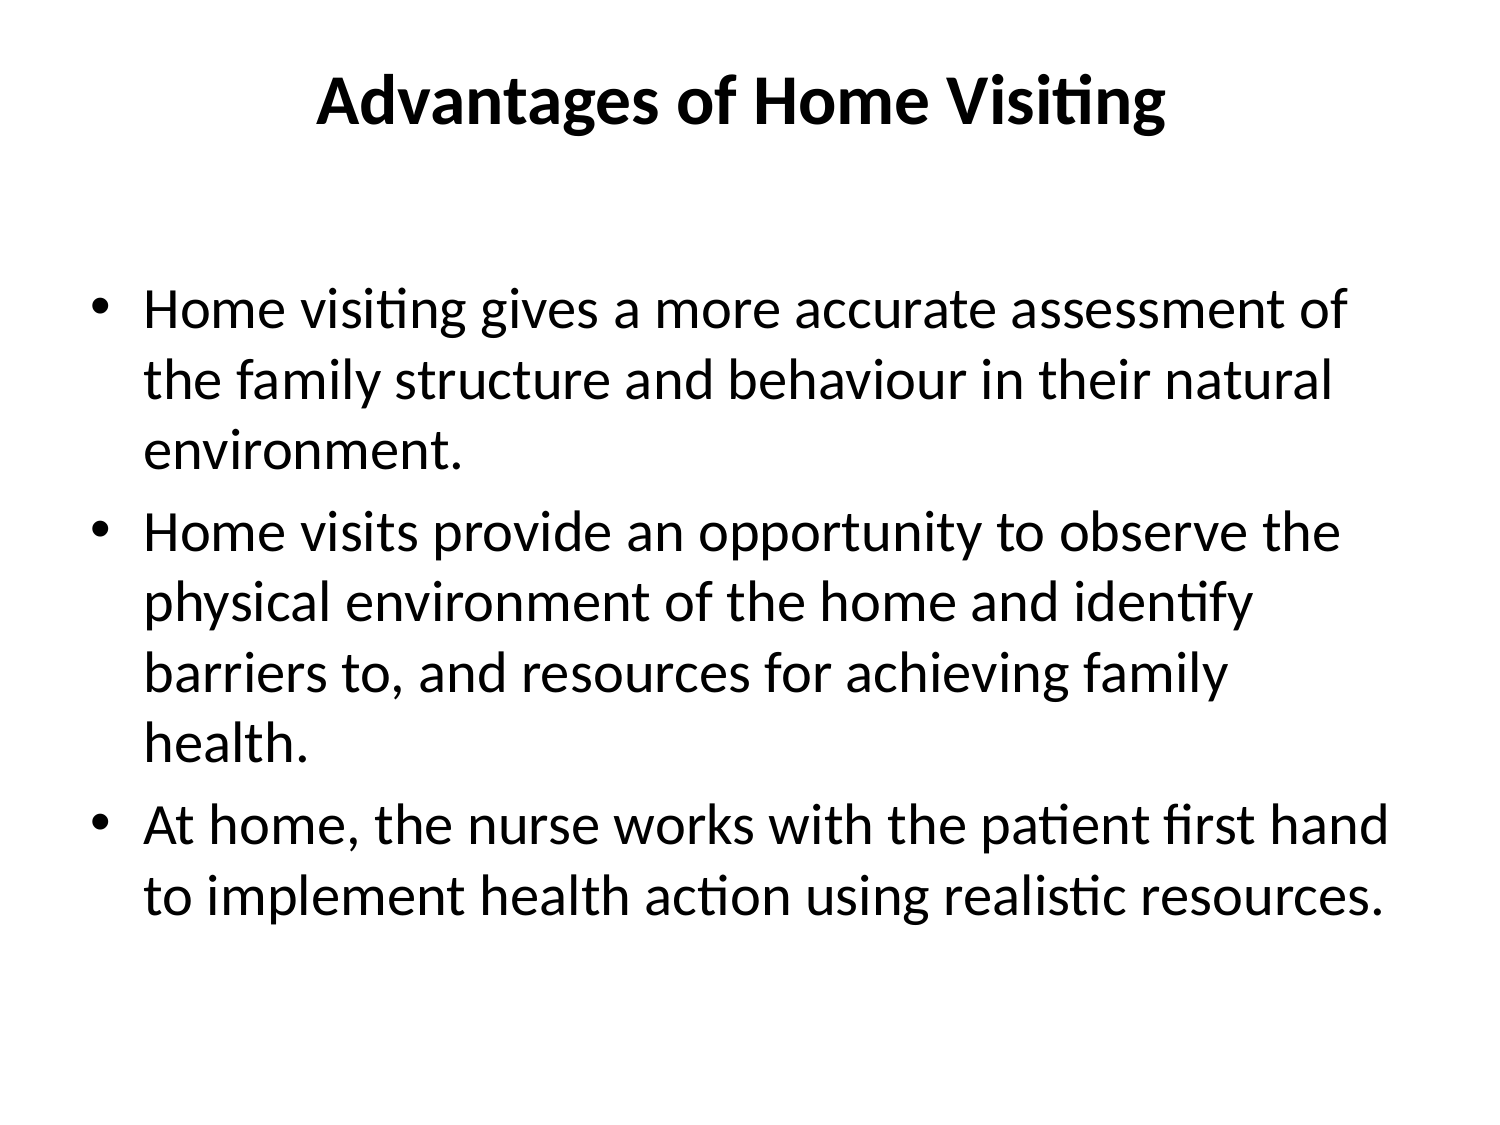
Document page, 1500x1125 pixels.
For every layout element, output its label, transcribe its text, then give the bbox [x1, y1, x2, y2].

list Home visiting gives a more accurate assessment of the family structure and behaviour in their natural environment. Home visits provide an opportunity to observe the physical environment of the home and identify barriers to, and resources for achieving family health. At home, the nurse works with the patient first hand to implement health action using realistic resources. [75, 262, 1425, 1005]
title Advantages of Home Visiting [75, 45, 1425, 233]
